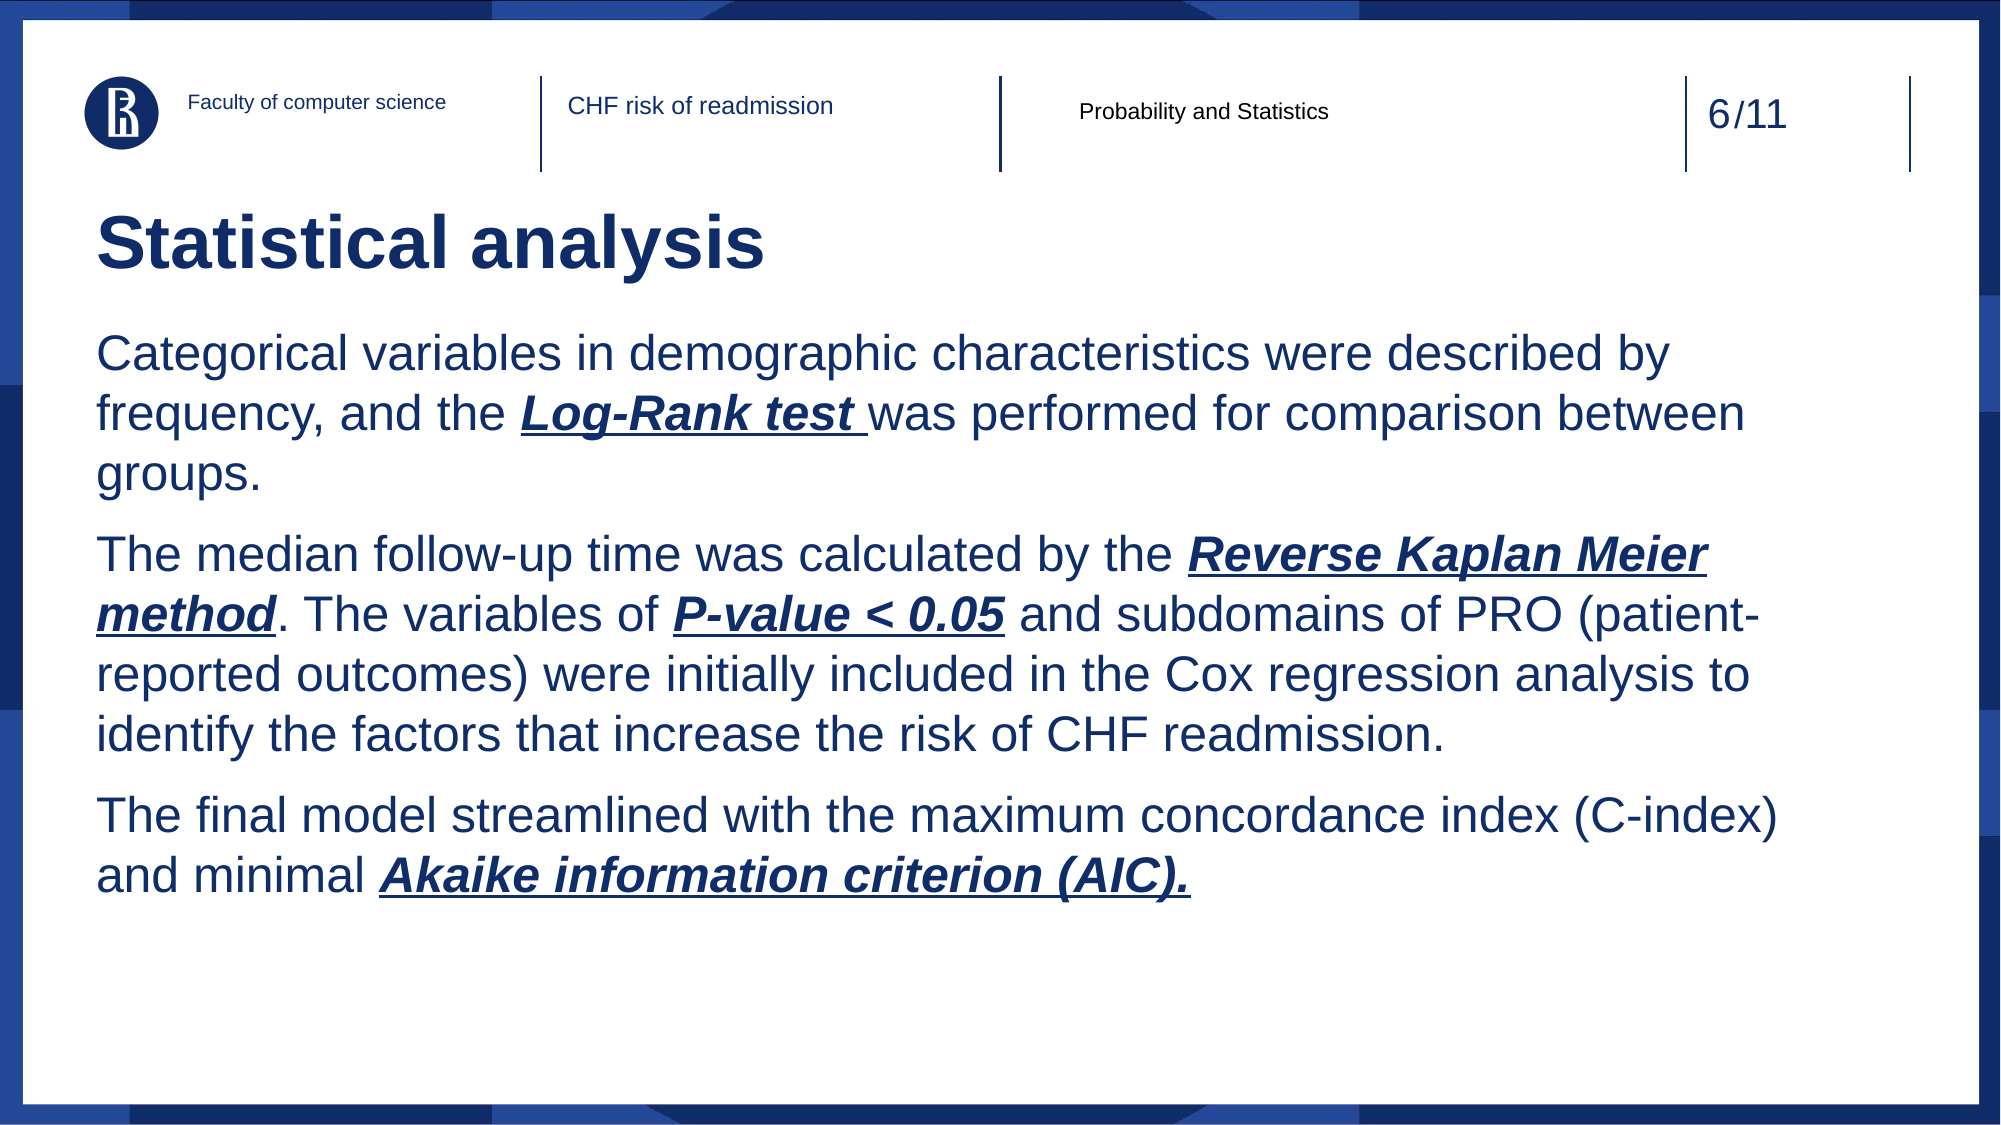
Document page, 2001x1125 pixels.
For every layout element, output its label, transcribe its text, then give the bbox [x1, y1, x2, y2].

text_box Probability and Statistics [1064, 88, 1436, 135]
text_box /11 [1719, 72, 1838, 153]
picture [0, 0, 2001, 1125]
list Categorical variables in demographic characteristics were described by frequency, and the Log-Rank test was performed for comparison between groups. The median follow-up time was calculated by the Reverse Kaplan Meier method. The variables of P-value < 0.05 and subdomains of PRO (patient-reported outcomes) were initially included in the Cox regression analysis to identify the factors that increase the risk of CHF readmission. The final model streamlined with the maximum concordance index (C-index) and minimal Akaike information criterion (AIC). [96, 320, 1824, 992]
title Statistical analysis [96, 193, 957, 320]
list Faculty of computer science [187, 88, 500, 157]
list CHF risk of readmission [567, 90, 909, 157]
